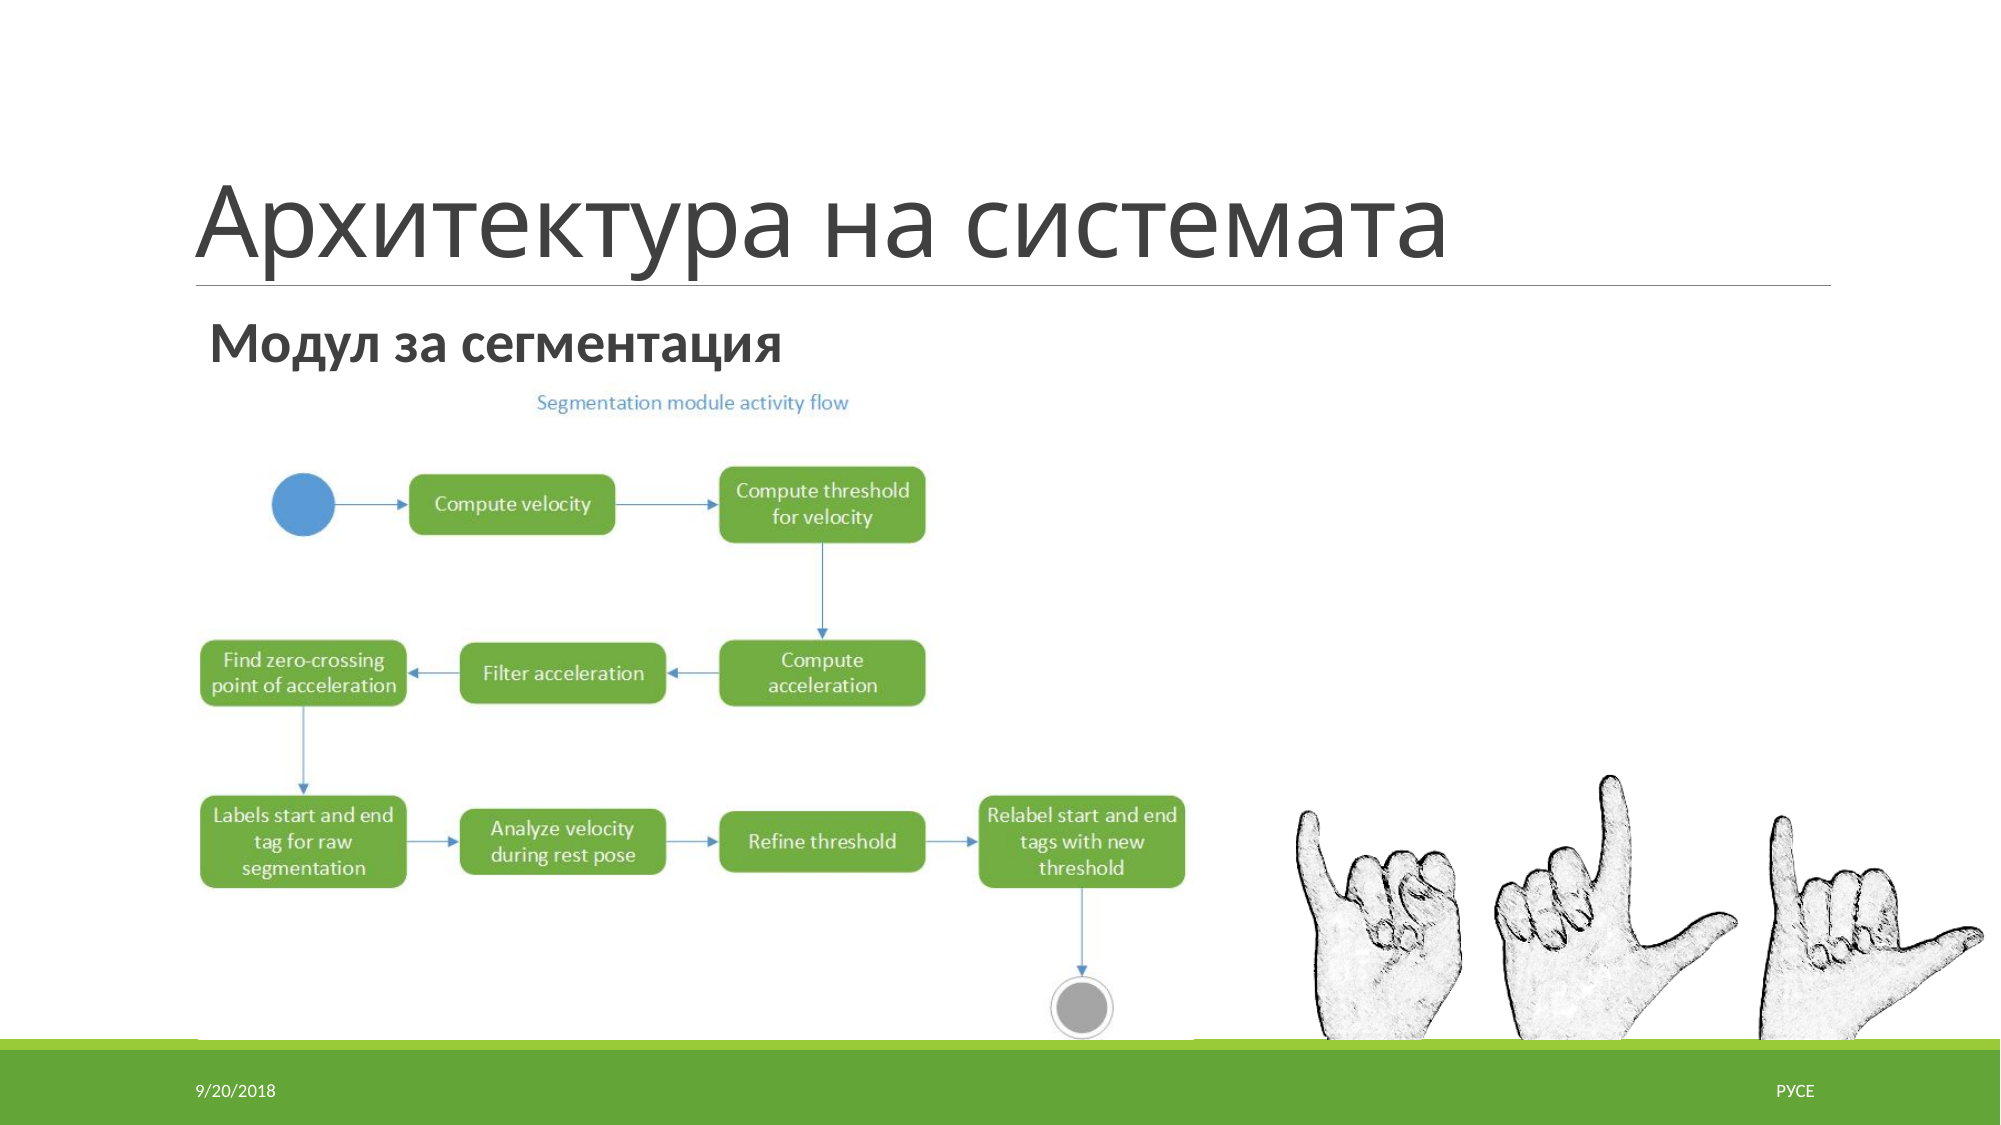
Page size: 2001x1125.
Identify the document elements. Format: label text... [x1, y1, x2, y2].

title Архитектура на системата [180, 47, 1830, 285]
picture [1278, 763, 2000, 1041]
picture [197, 381, 1194, 1041]
text_box Модул за сегментация [179, 304, 1743, 377]
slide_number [180, 1059, 586, 1120]
footer Русе [604, 1059, 1830, 1120]
